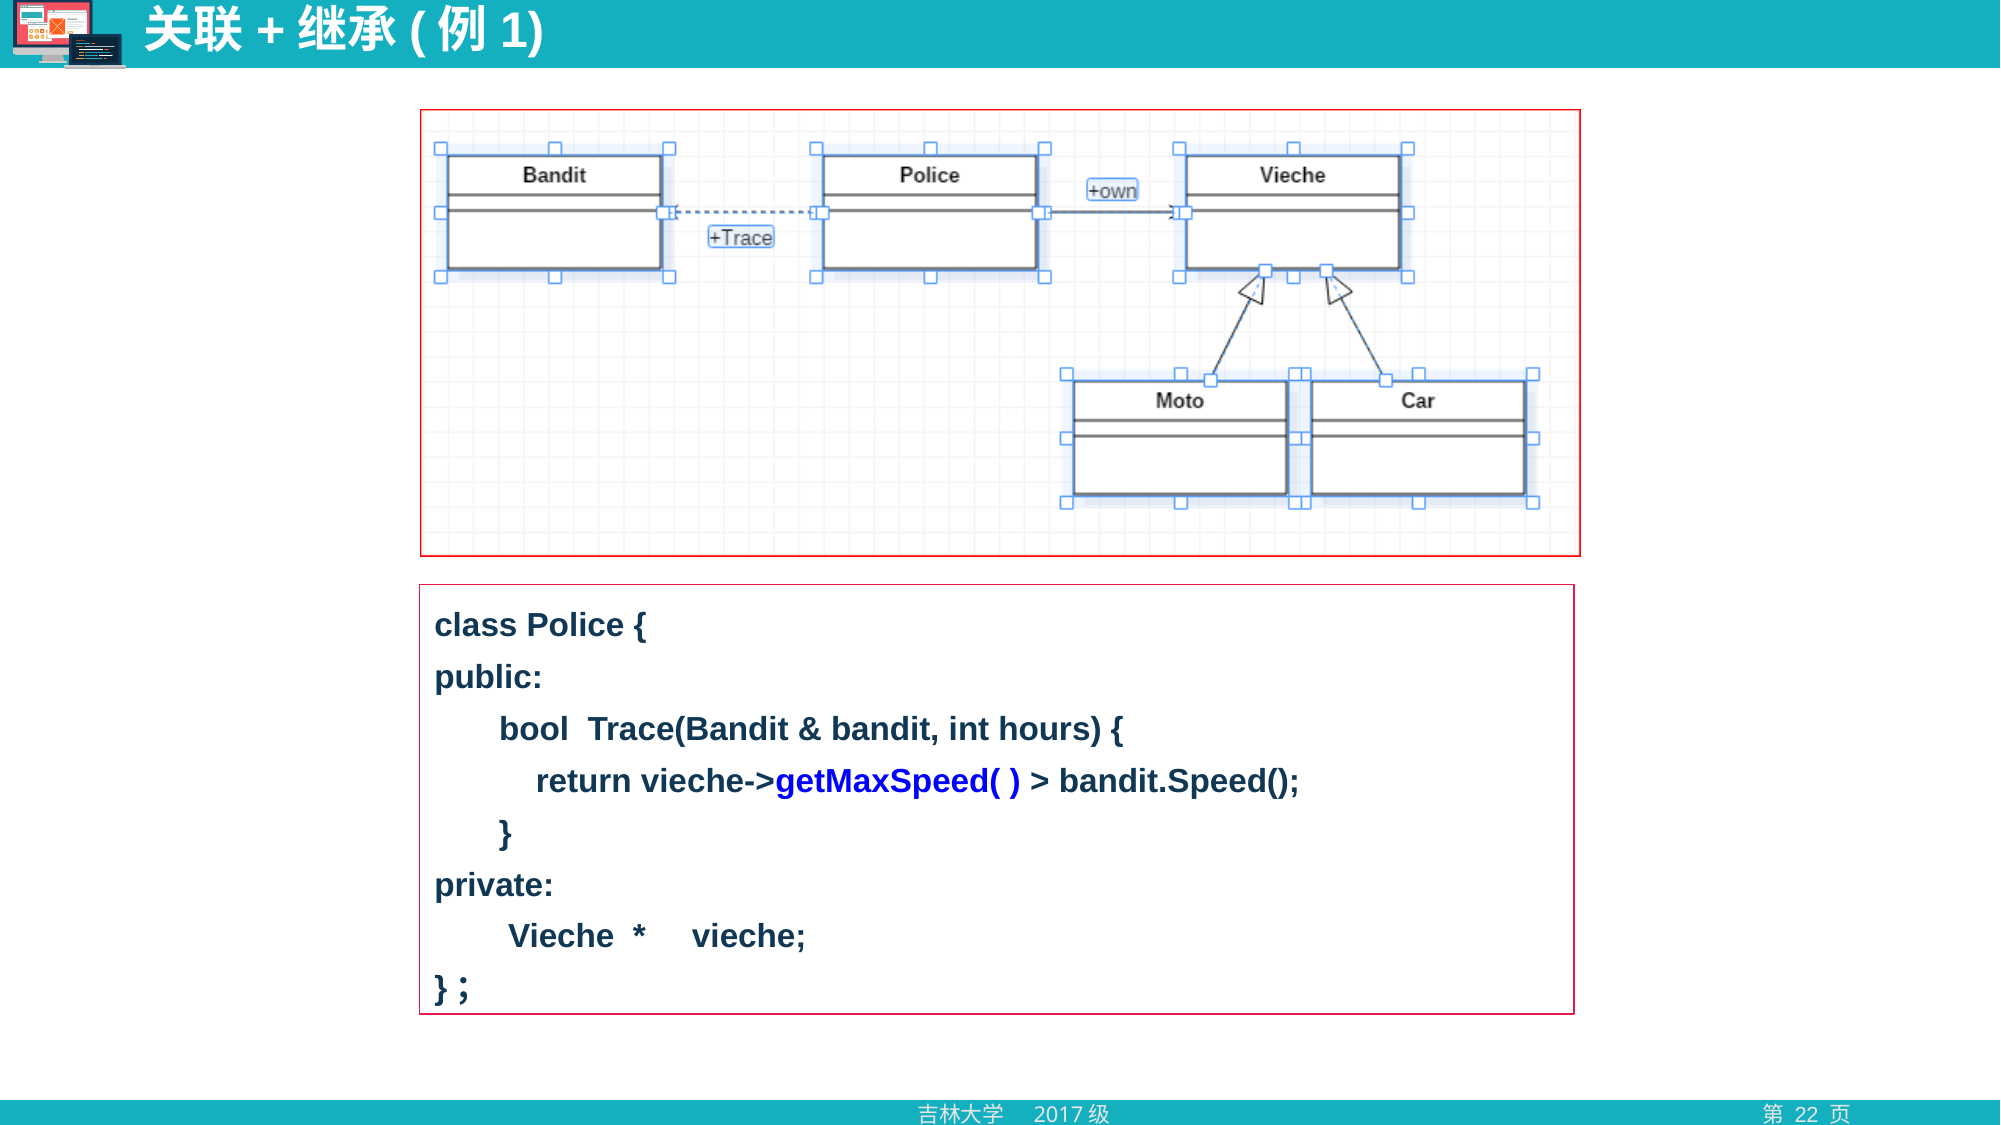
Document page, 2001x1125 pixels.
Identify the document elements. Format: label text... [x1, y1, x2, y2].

title 关联+继承(例1) [128, 0, 1839, 66]
text_box class Police { public: bool Trace(Bandit & bandit, int hours) { return vieche->getMaxSpeed( ) > bandit.Speed(); } private: Vieche * vieche; }； [419, 584, 1575, 1014]
picture [13, 0, 126, 69]
picture [420, 109, 1581, 557]
